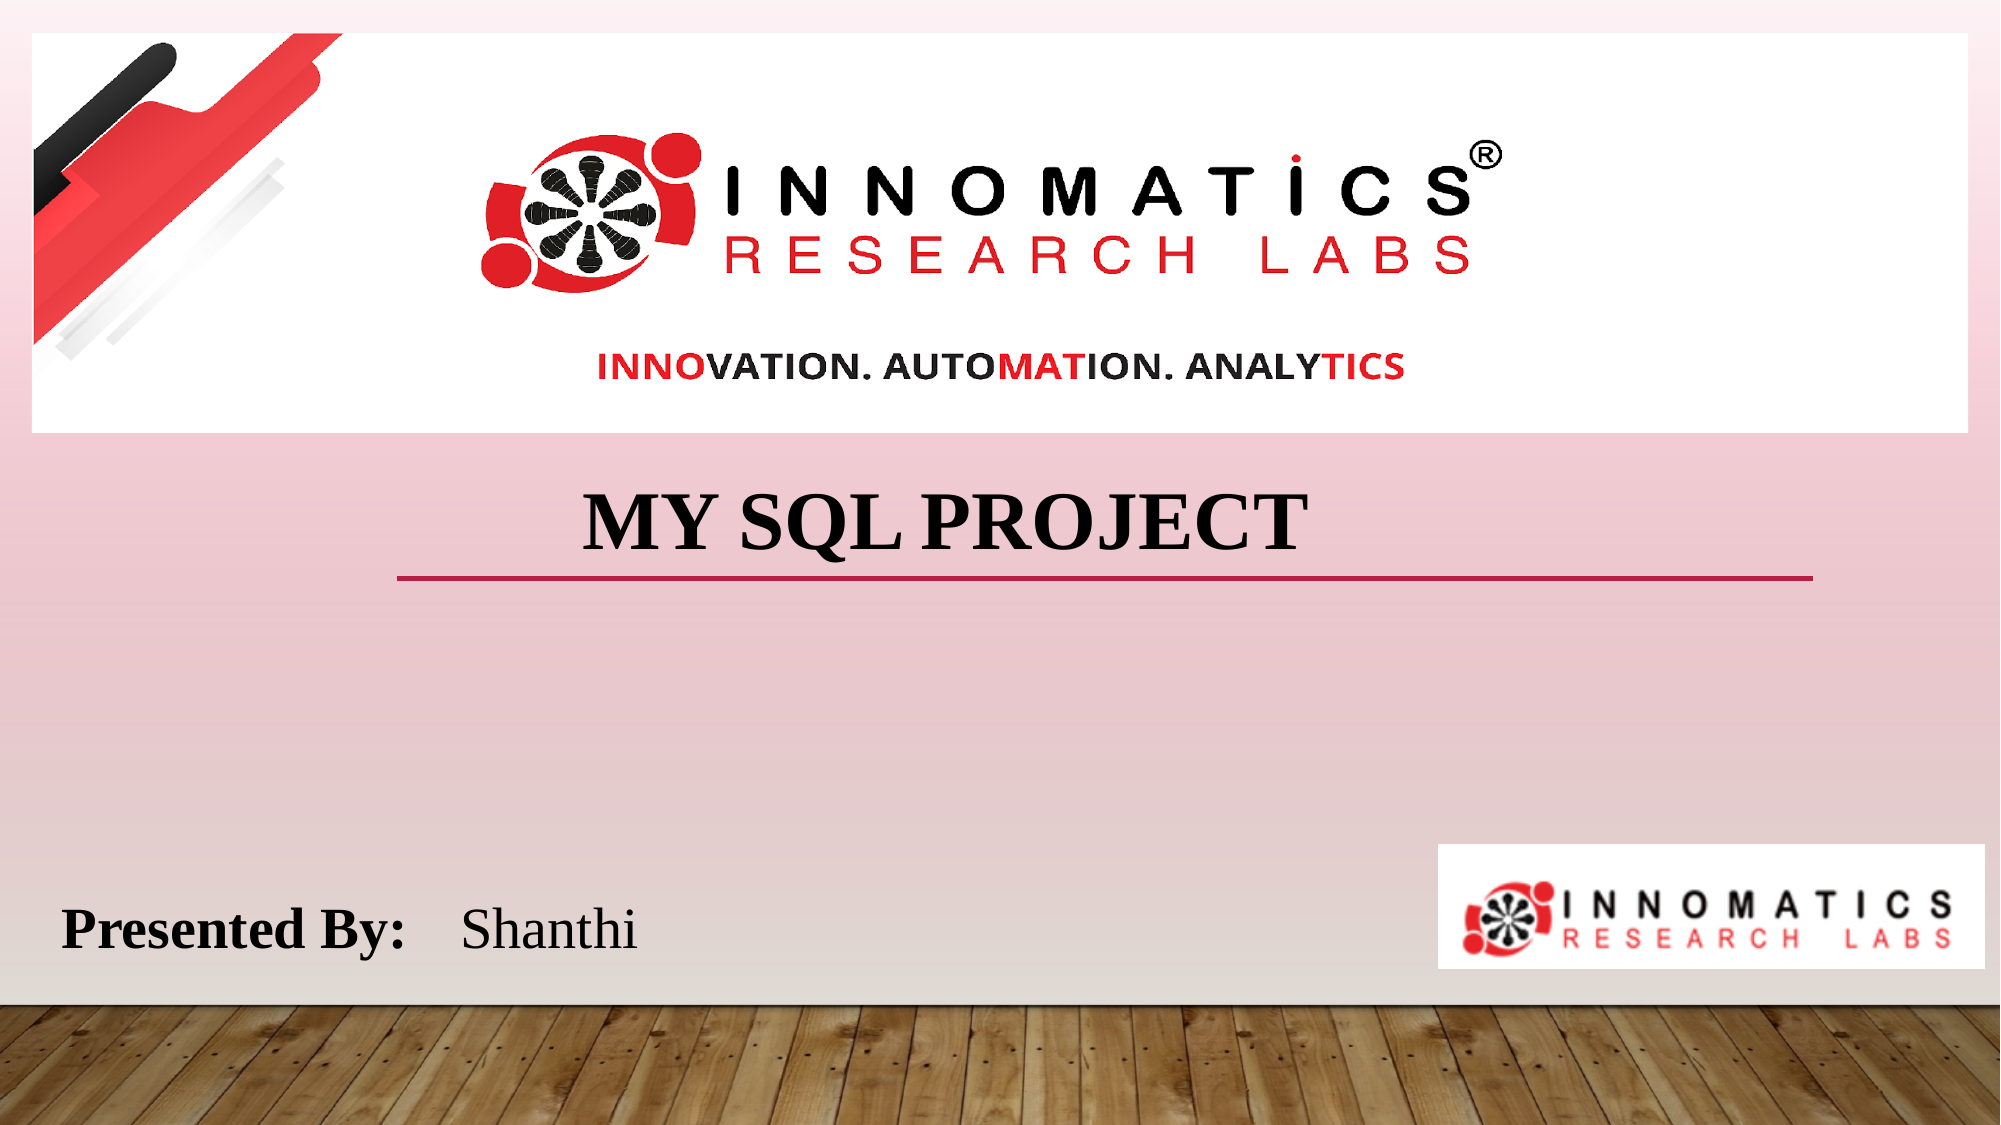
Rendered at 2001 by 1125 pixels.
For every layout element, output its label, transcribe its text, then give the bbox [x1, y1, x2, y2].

text_box Shanthi [548, 882, 1152, 968]
text_box Presented By: [46, 882, 548, 968]
text_box MY SQL PROJECT [218, 459, 1674, 574]
picture [1438, 844, 1985, 969]
picture [0, 1005, 2000, 1125]
picture [31, 33, 1969, 433]
